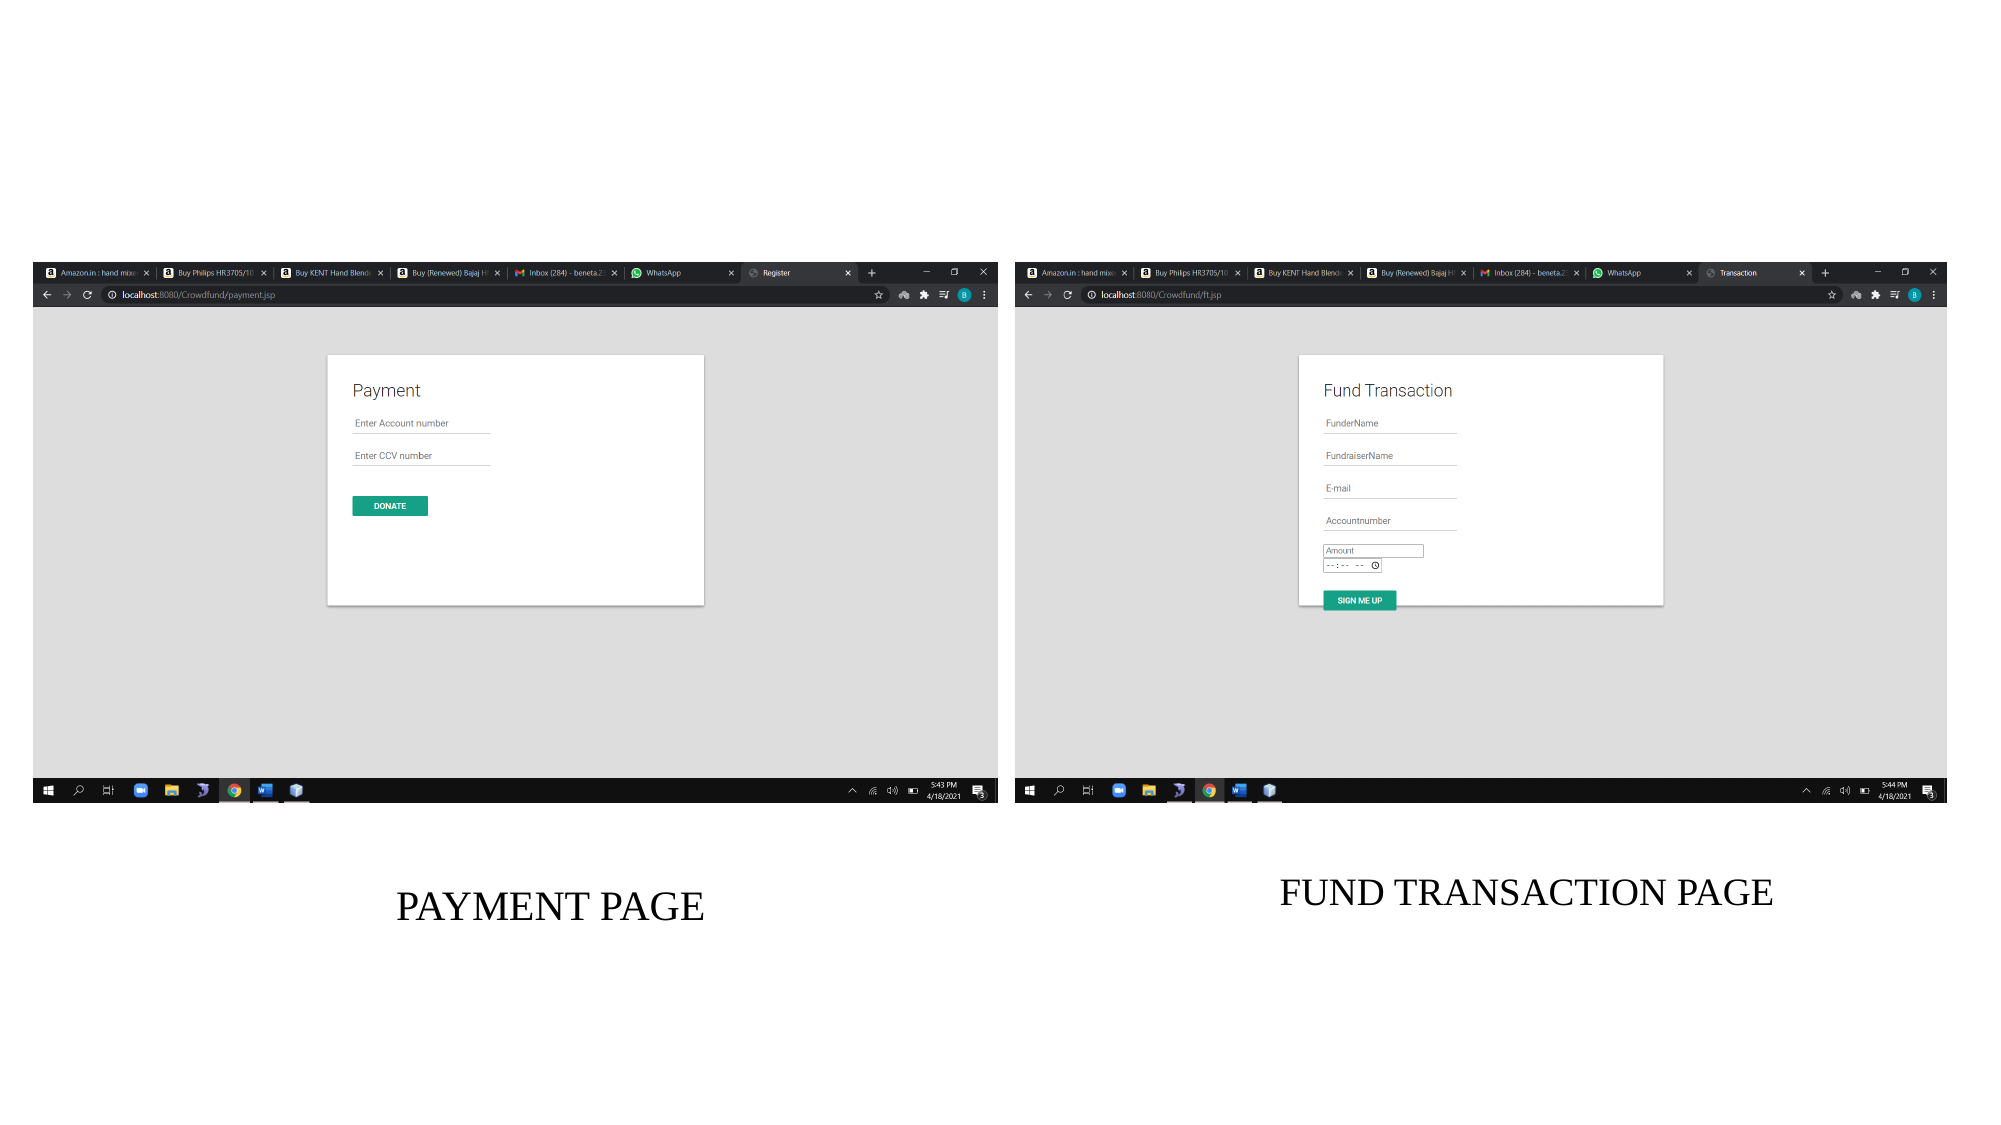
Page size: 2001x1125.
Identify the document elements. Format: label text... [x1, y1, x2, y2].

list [33, 262, 998, 803]
text_box FUND TRANSACTION PAGE [1069, 844, 1794, 928]
text_box PAYMENT PAGE [92, 858, 818, 943]
picture [1015, 262, 1947, 803]
